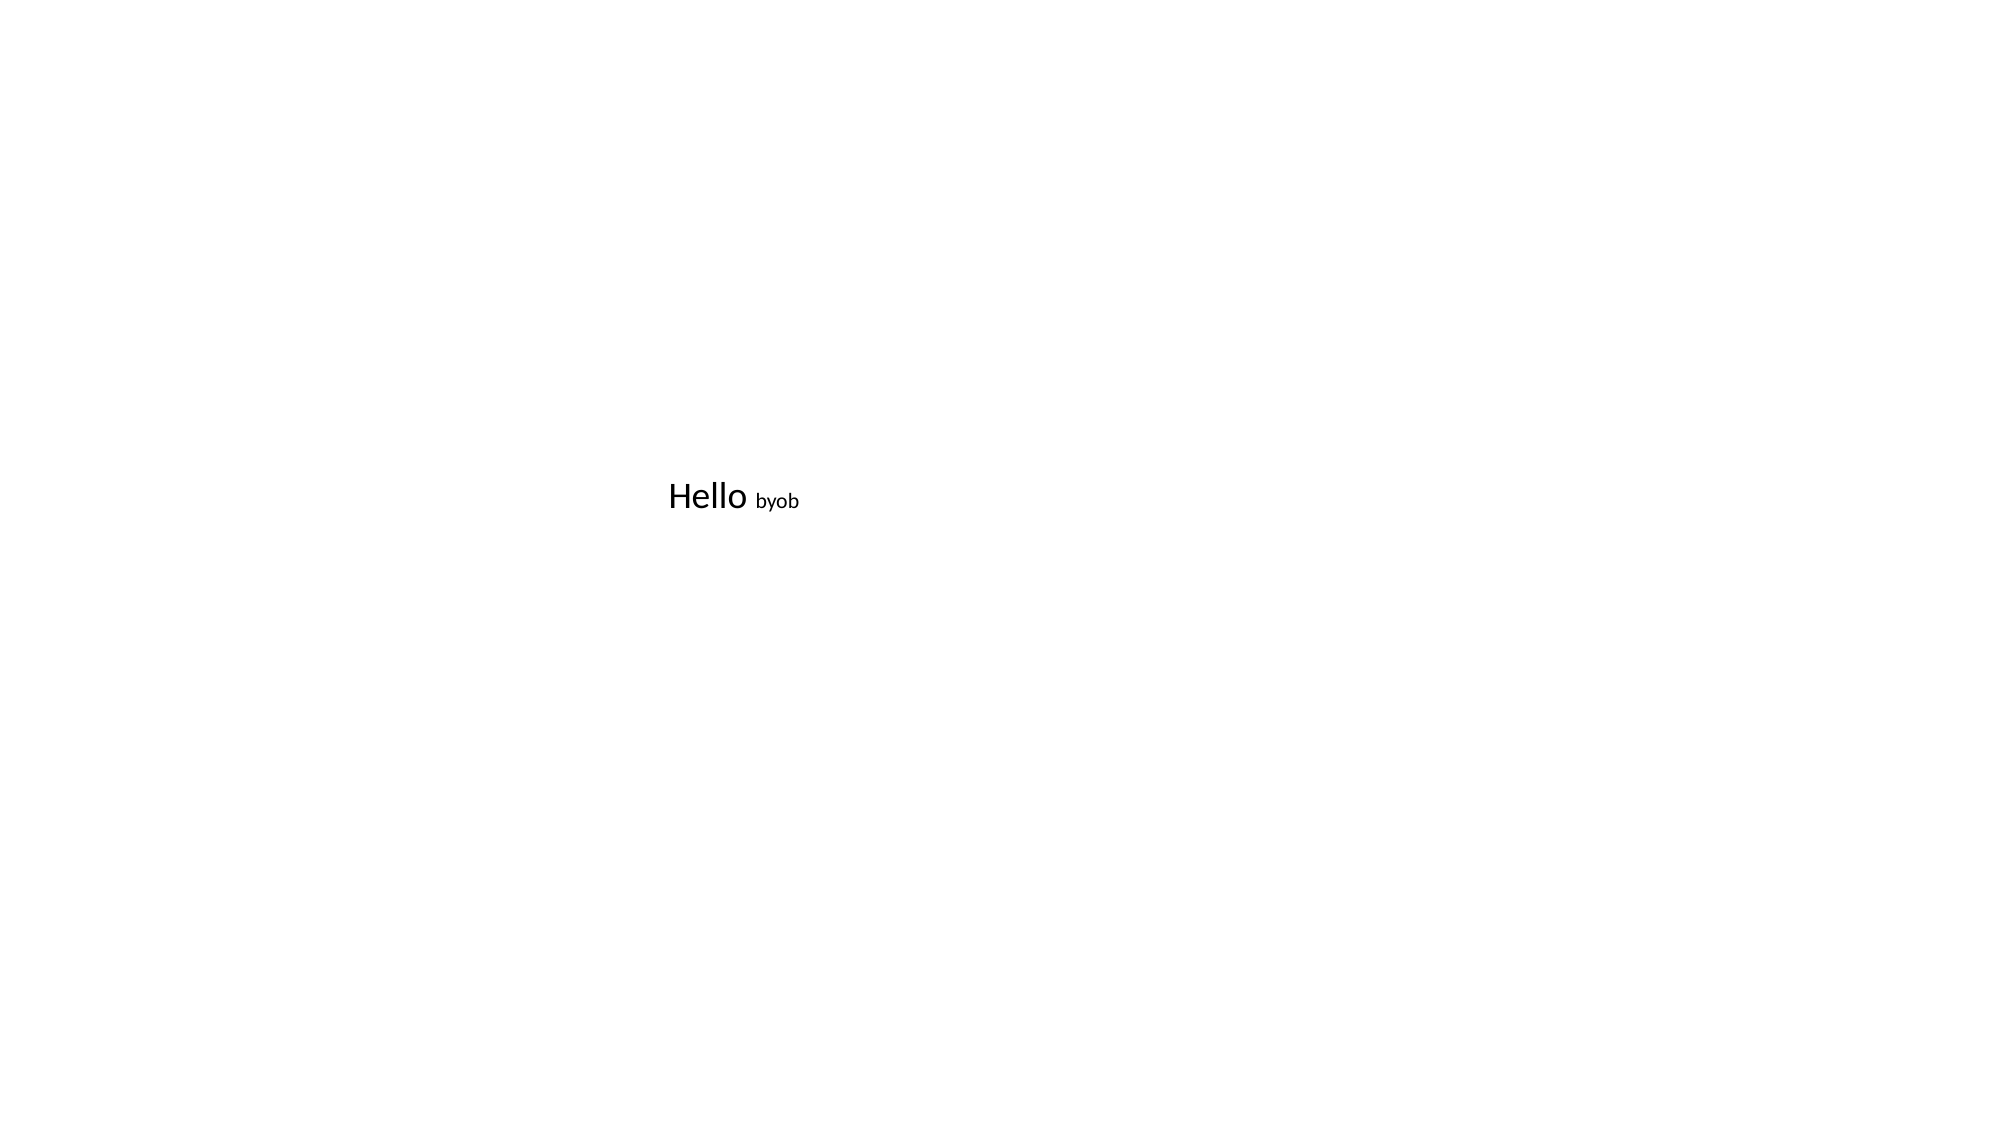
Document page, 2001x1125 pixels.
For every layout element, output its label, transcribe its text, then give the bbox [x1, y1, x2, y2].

text_box Hello byob [653, 463, 1386, 524]
